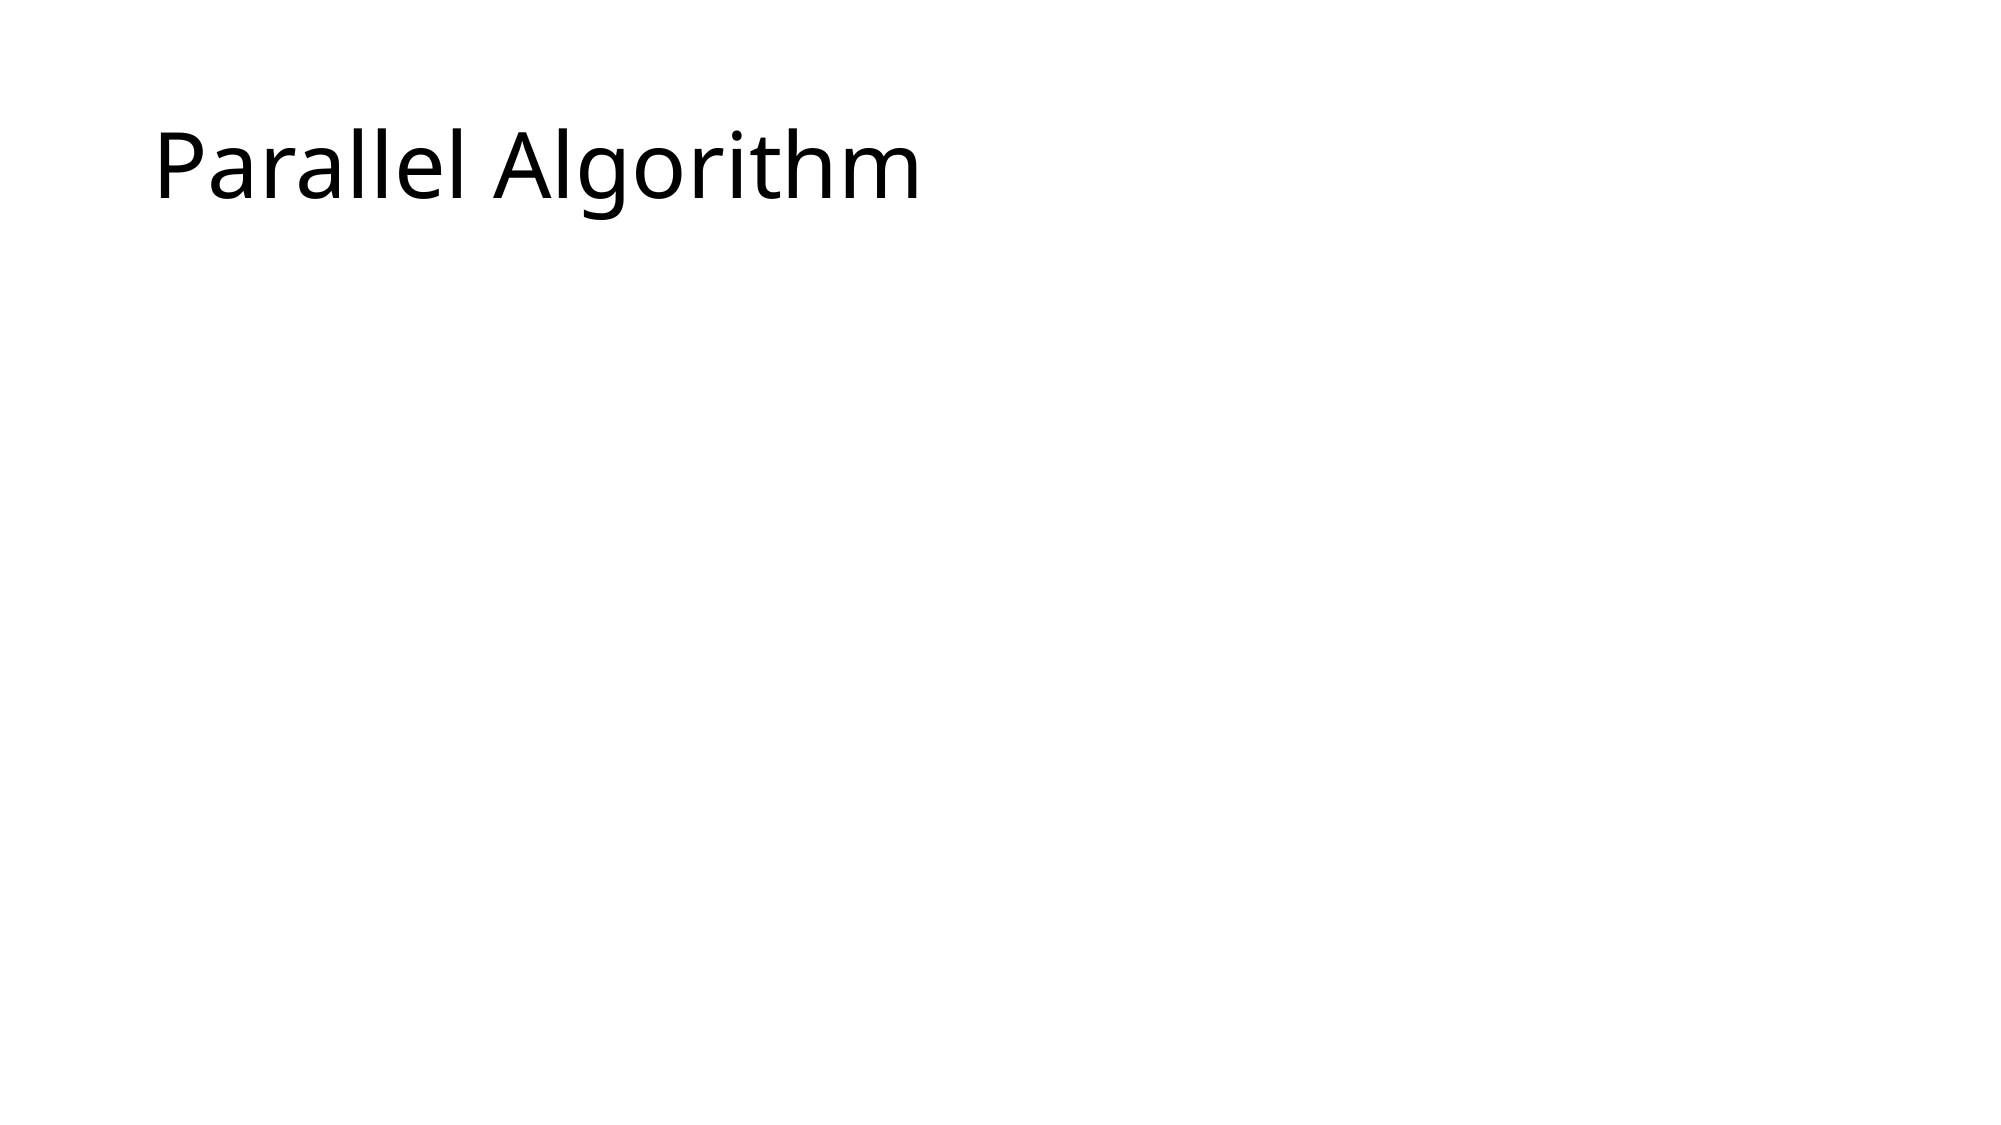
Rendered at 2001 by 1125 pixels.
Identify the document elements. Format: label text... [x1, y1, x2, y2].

title Parallel Algorithm [137, 59, 1863, 278]
